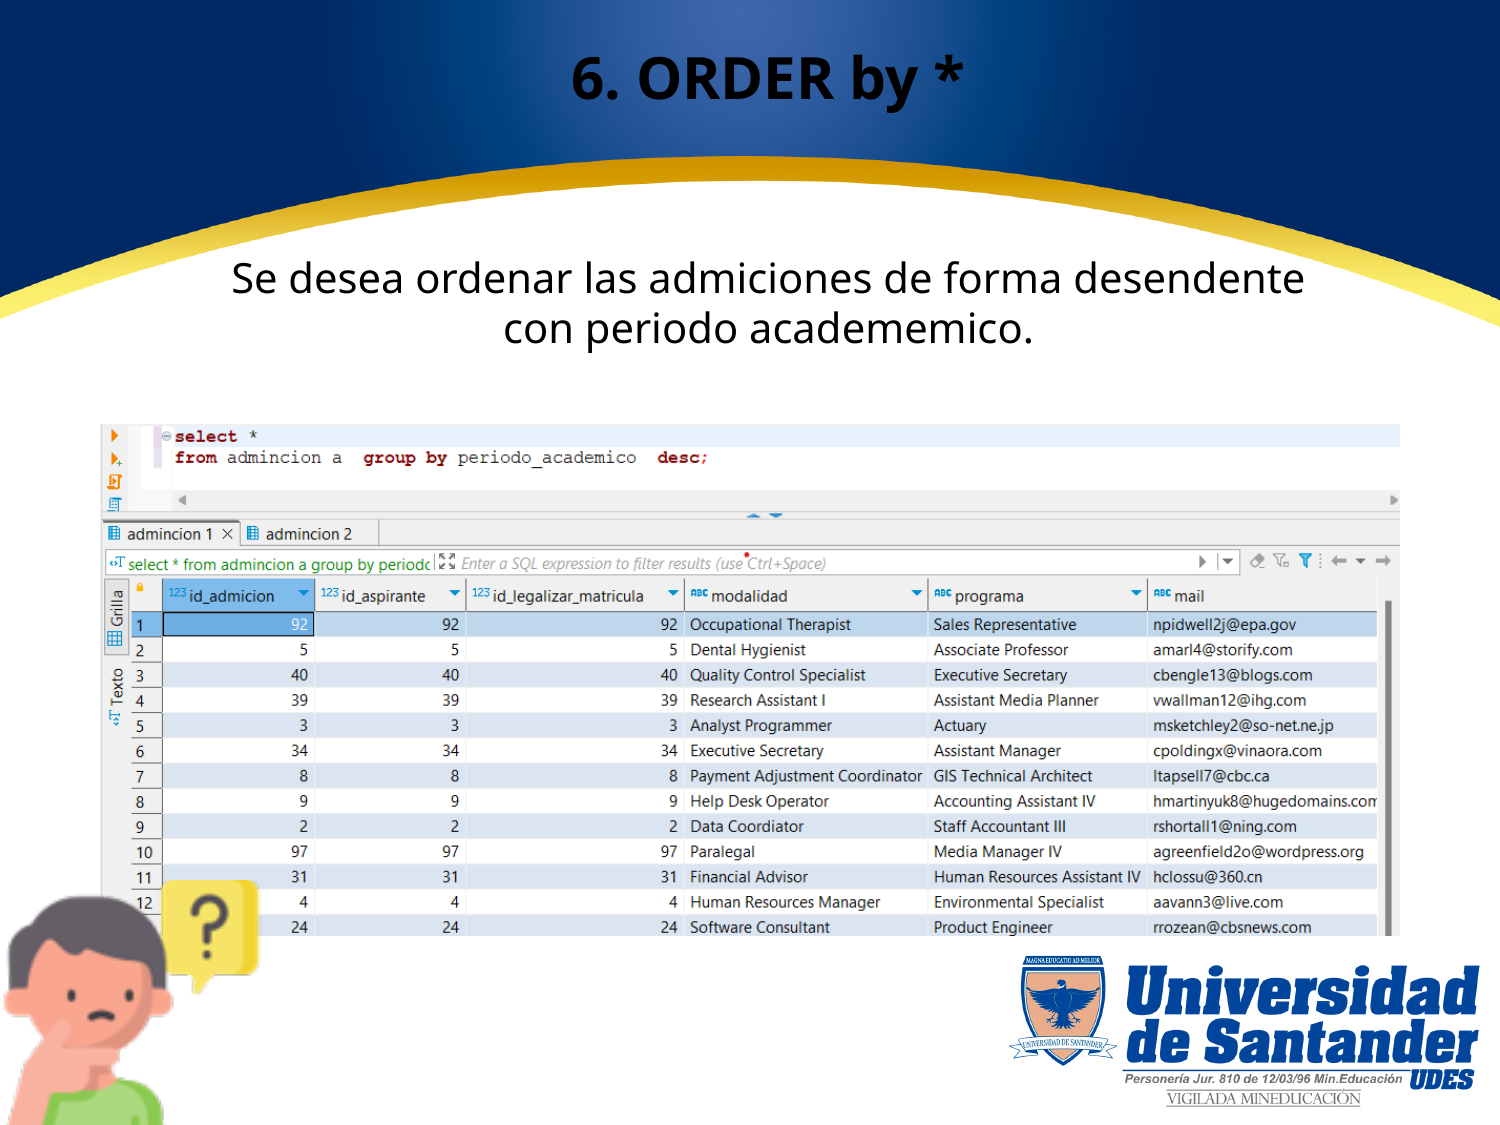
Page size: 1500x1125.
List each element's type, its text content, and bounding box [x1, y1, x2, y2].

text_box 6. ORDER by * Se desea ordenar las admiciones de forma desendente con periodo academemico. [189, 334, 1348, 424]
picture [0, 0, 1500, 334]
picture [0, 424, 1500, 1125]
